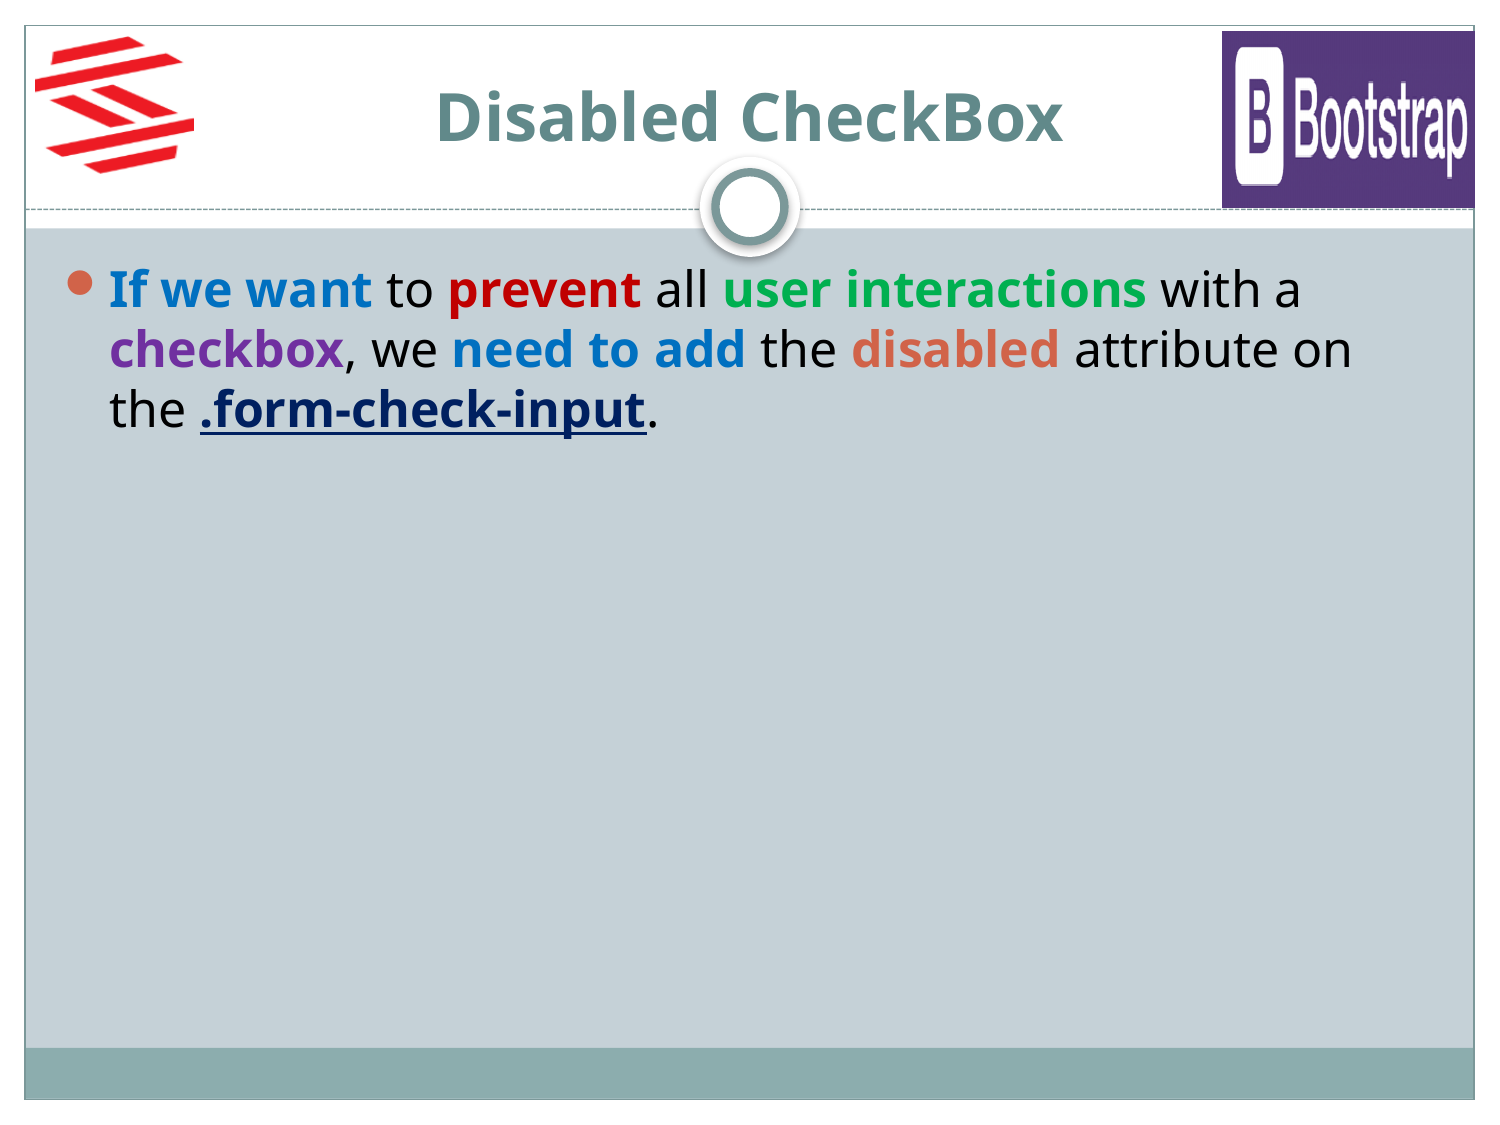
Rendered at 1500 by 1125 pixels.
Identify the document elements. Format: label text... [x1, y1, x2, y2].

list If we want to prevent all user interactions with a checkbox, we need to add the disabled attribute on the .form-check-input. [49, 250, 1445, 1001]
title Disabled CheckBox [199, 37, 1216, 162]
picture [34, 34, 194, 180]
picture [1222, 31, 1475, 209]
